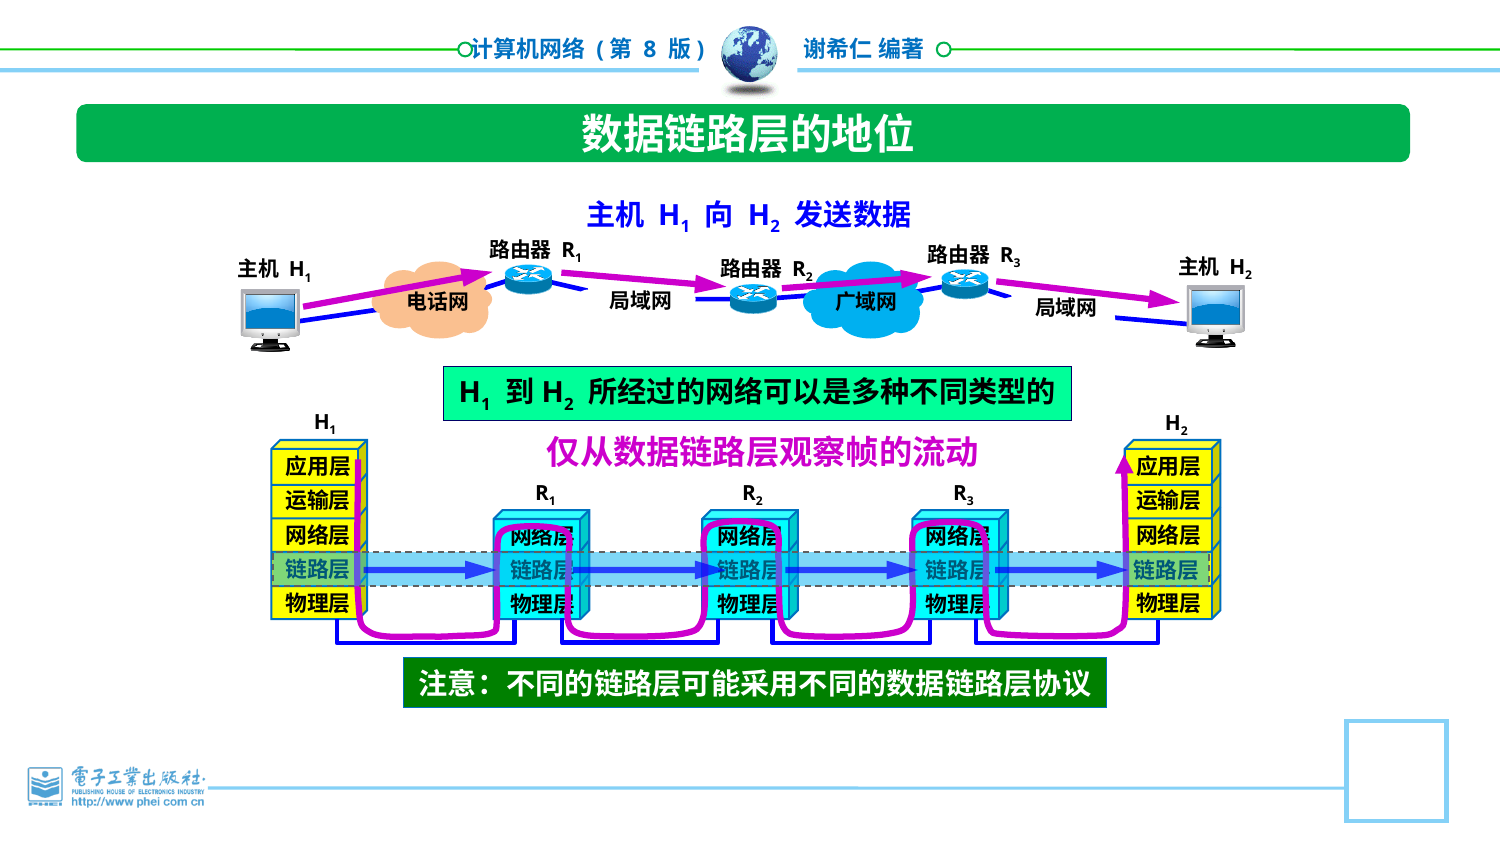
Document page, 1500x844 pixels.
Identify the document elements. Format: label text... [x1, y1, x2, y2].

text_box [574, 261, 696, 339]
text_box 数据链路层的地位 [566, 100, 931, 166]
text_box 主机 H1 向 H2 发送数据 [571, 188, 927, 243]
text_box [931, 104, 1411, 163]
text_box 路由器 R3 [912, 234, 1036, 274]
text_box H1 到H2 所经过的网络可以是多种不同类型的 [443, 366, 1072, 399]
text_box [998, 268, 1120, 347]
picture [729, 283, 778, 314]
picture [941, 269, 956, 276]
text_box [700, 276, 797, 326]
picture [504, 287, 553, 295]
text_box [1123, 276, 1200, 326]
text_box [802, 261, 924, 339]
picture [531, 268, 542, 272]
text_box [76, 104, 566, 163]
text_box 主机 H1 [222, 248, 327, 292]
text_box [268, 400, 1231, 644]
text_box 路由器 R2 [705, 248, 828, 274]
text_box 检测到碰撞？ [938, 276, 996, 326]
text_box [497, 276, 569, 326]
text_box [371, 261, 493, 339]
picture [719, 24, 779, 100]
picture [535, 264, 553, 275]
picture [236, 286, 304, 354]
picture [516, 268, 526, 272]
picture [974, 269, 989, 276]
picture [1181, 281, 1250, 350]
text_box 注意：不同的链路层可能采用不同的数据链路层协议 [403, 657, 1107, 708]
text_box 路由器 R1 [474, 228, 597, 273]
picture [23, 764, 208, 809]
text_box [282, 276, 366, 326]
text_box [928, 276, 993, 326]
picture [968, 273, 979, 277]
text_box 主机 H2 [1163, 245, 1267, 290]
picture [953, 273, 963, 277]
picture [941, 292, 989, 300]
picture [531, 275, 542, 280]
picture [504, 264, 522, 275]
picture [729, 306, 746, 314]
